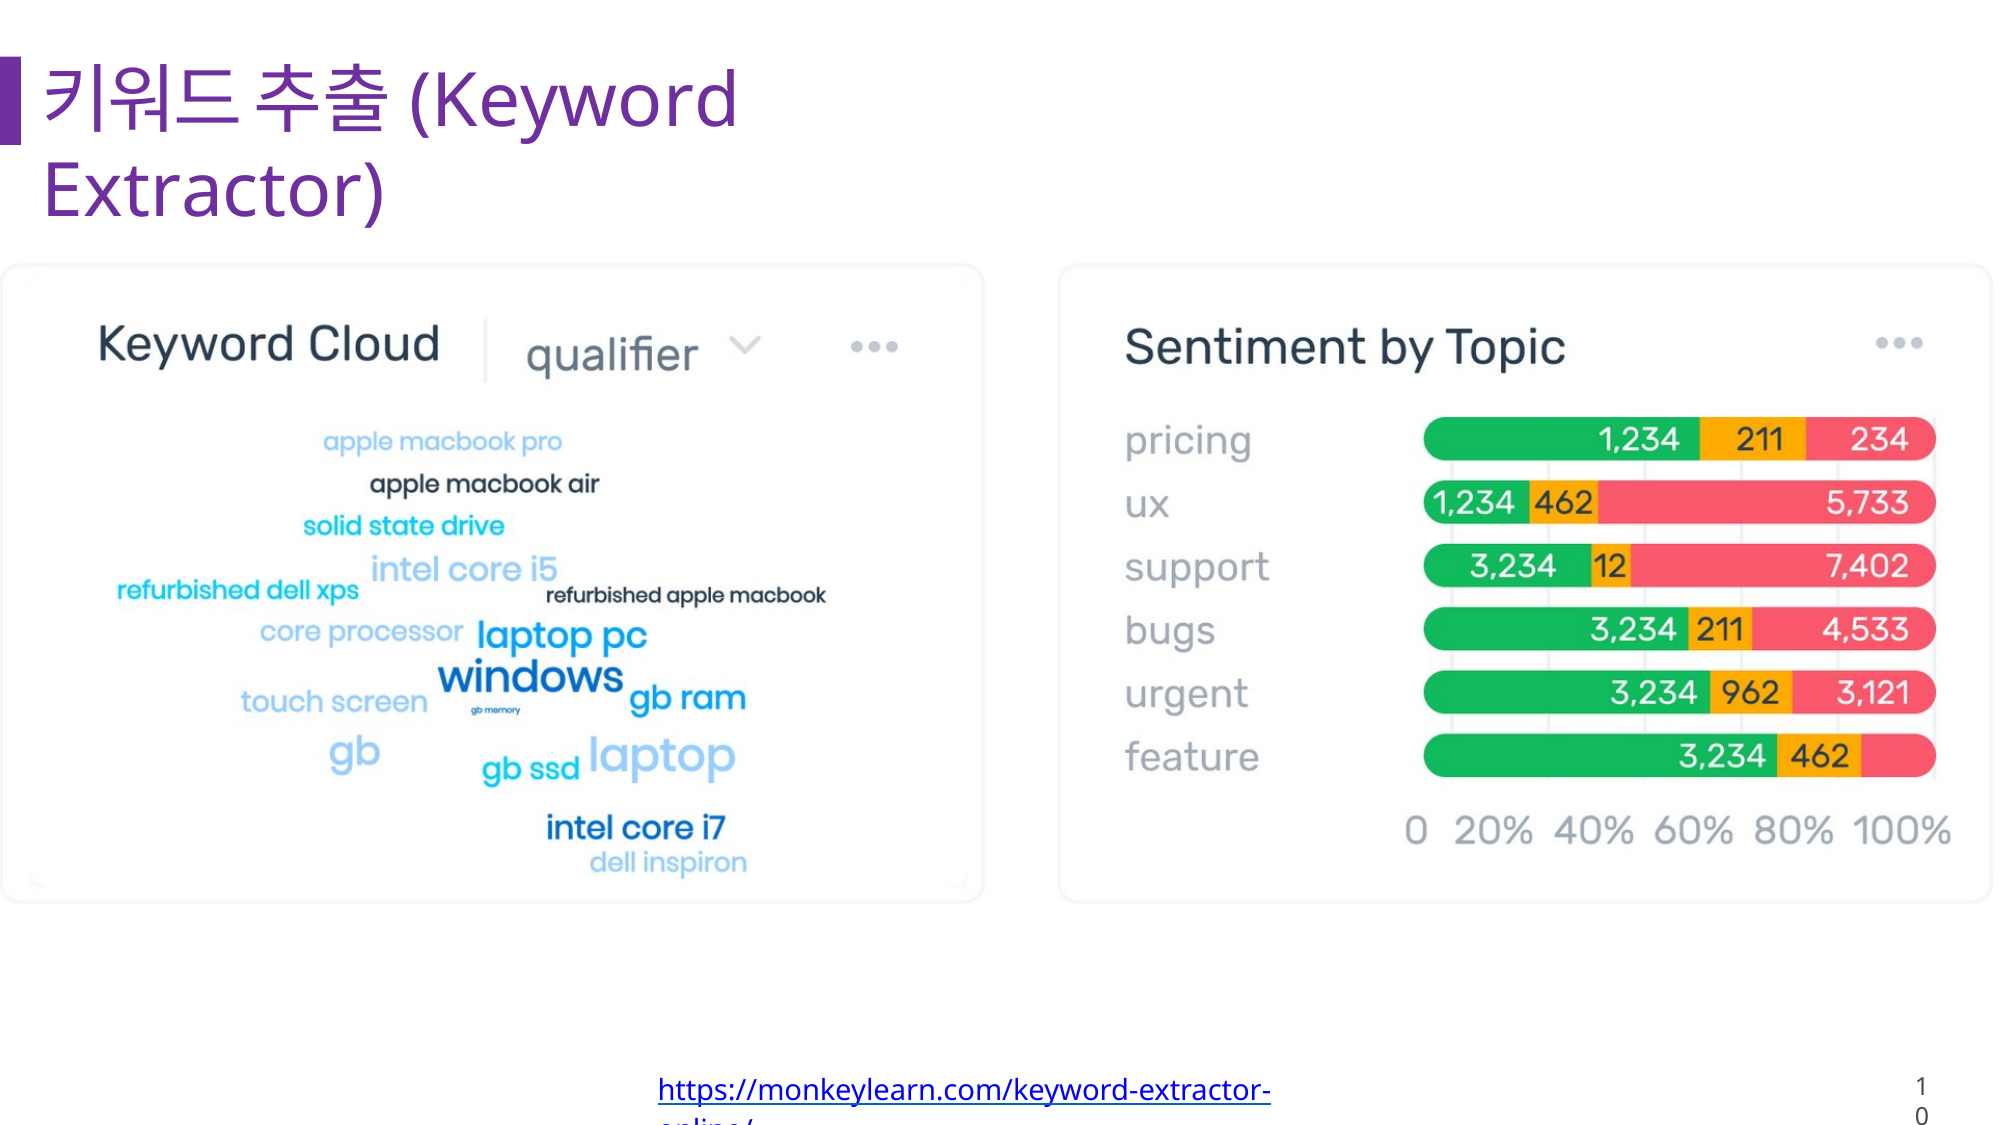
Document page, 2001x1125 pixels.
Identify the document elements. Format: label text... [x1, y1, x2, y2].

text_box https://monkeylearn.com/keyword-extractor-online/ [655, 1069, 1344, 1125]
text_box [0, 56, 21, 145]
text_box 10 [1912, 1068, 1942, 1125]
title 키워드 추출(Keyword Extractor) [39, 49, 1094, 240]
picture [0, 260, 1994, 907]
